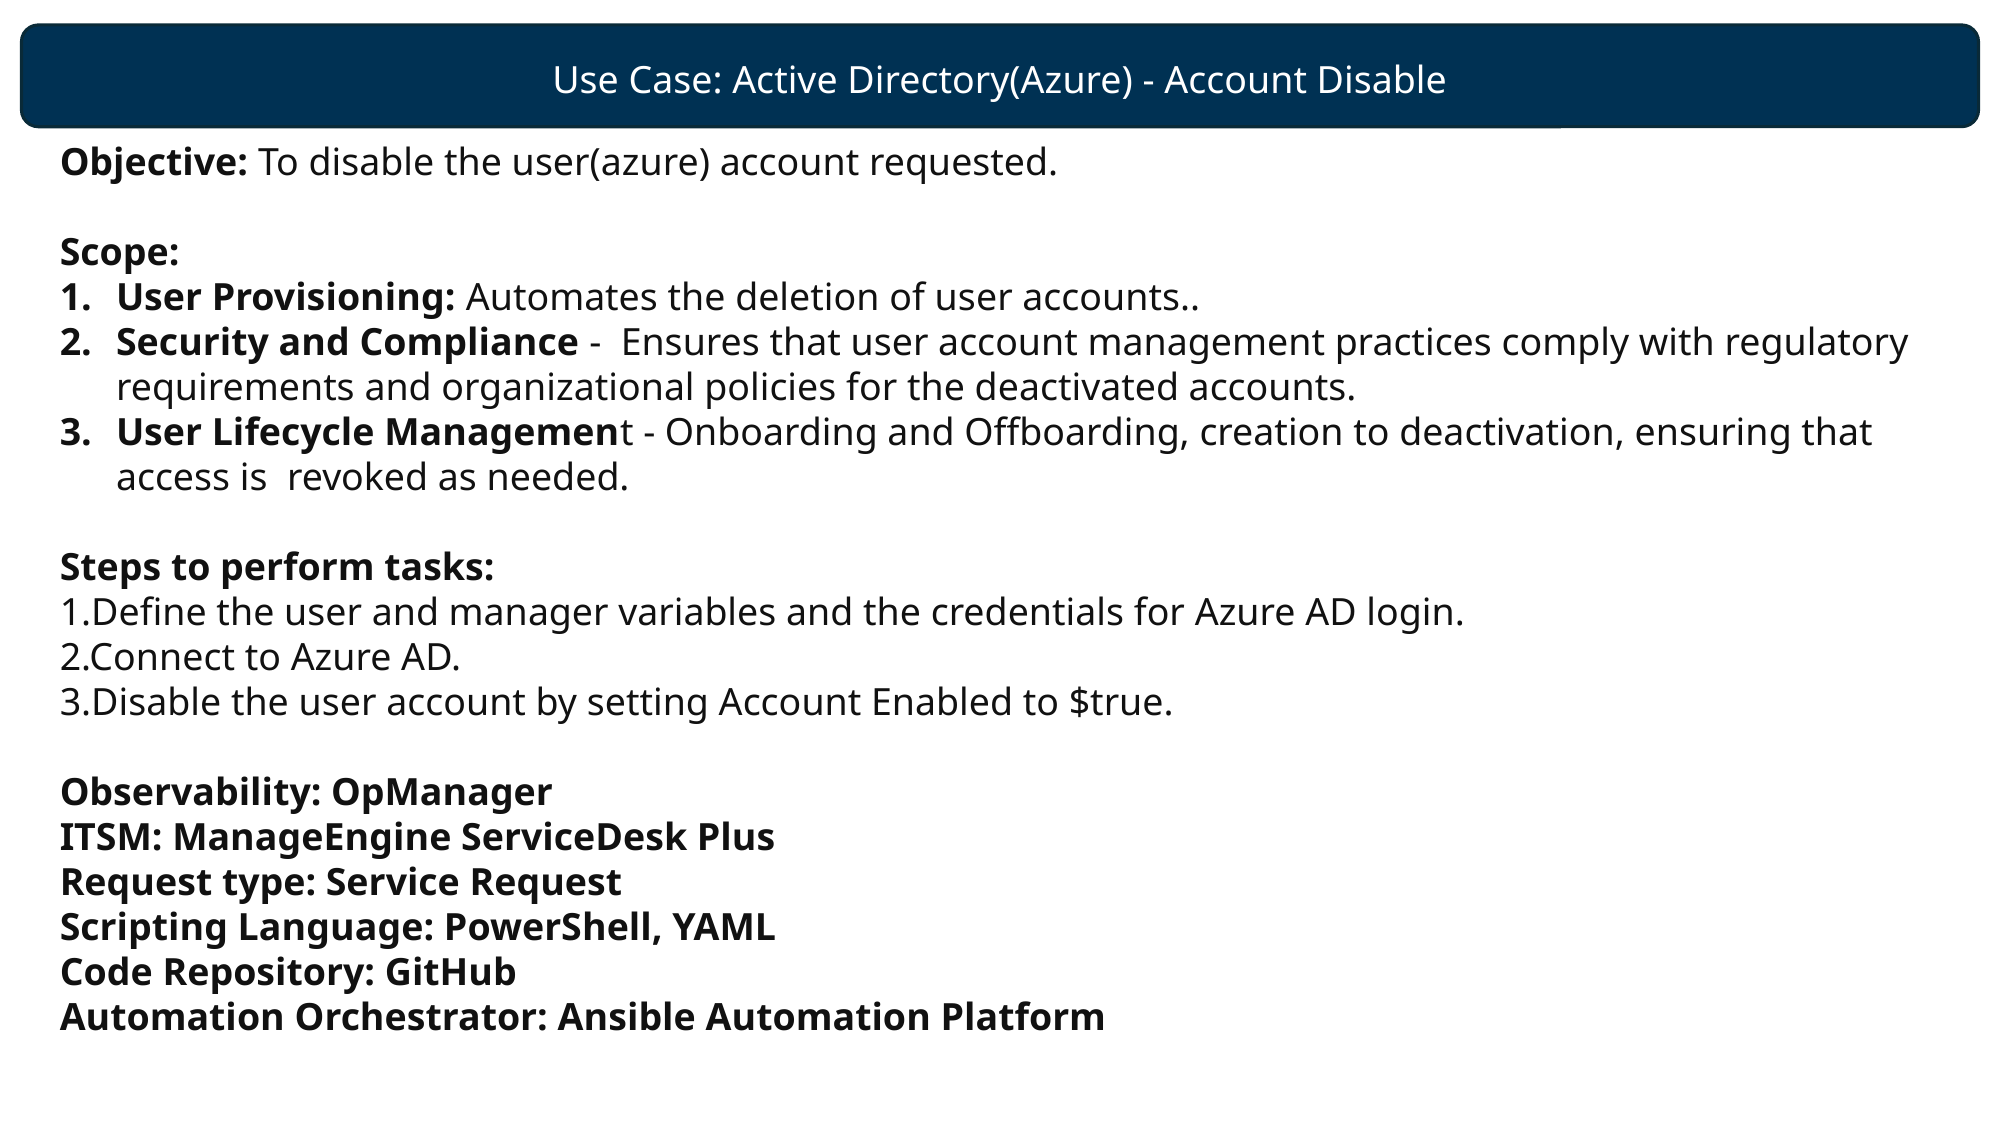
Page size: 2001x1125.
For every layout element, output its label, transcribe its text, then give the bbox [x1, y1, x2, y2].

text_box Use Case: Active Directory(Azure) - Account Disable [19, 23, 1981, 129]
text_box Objective: To disable the user(azure) account requested. Scope: User Provisioning: Automates the deletion of user accounts.. Security and Compliance - Ensures that user account management practices comply with regulatory requirements and organizational policies for the deactivated accounts. User Lifecycle Management - Onboarding and Offboarding, creation to deactivation, ensuring that access is revoked as needed. Steps to perform tasks: 1.Define the user and manager variables and the credentials for Azure AD login. 2.Connect to Azure AD. 3.Disable the user account by setting Account Enabled to $true. Observability: OpManager ITSM: ManageEngine ServiceDesk Plus Request type: Service Request Scripting Language: PowerShell, YAML Code Repository: GitHub Automation Orchestrator: Ansible Automation Platform [44, 130, 1956, 1046]
